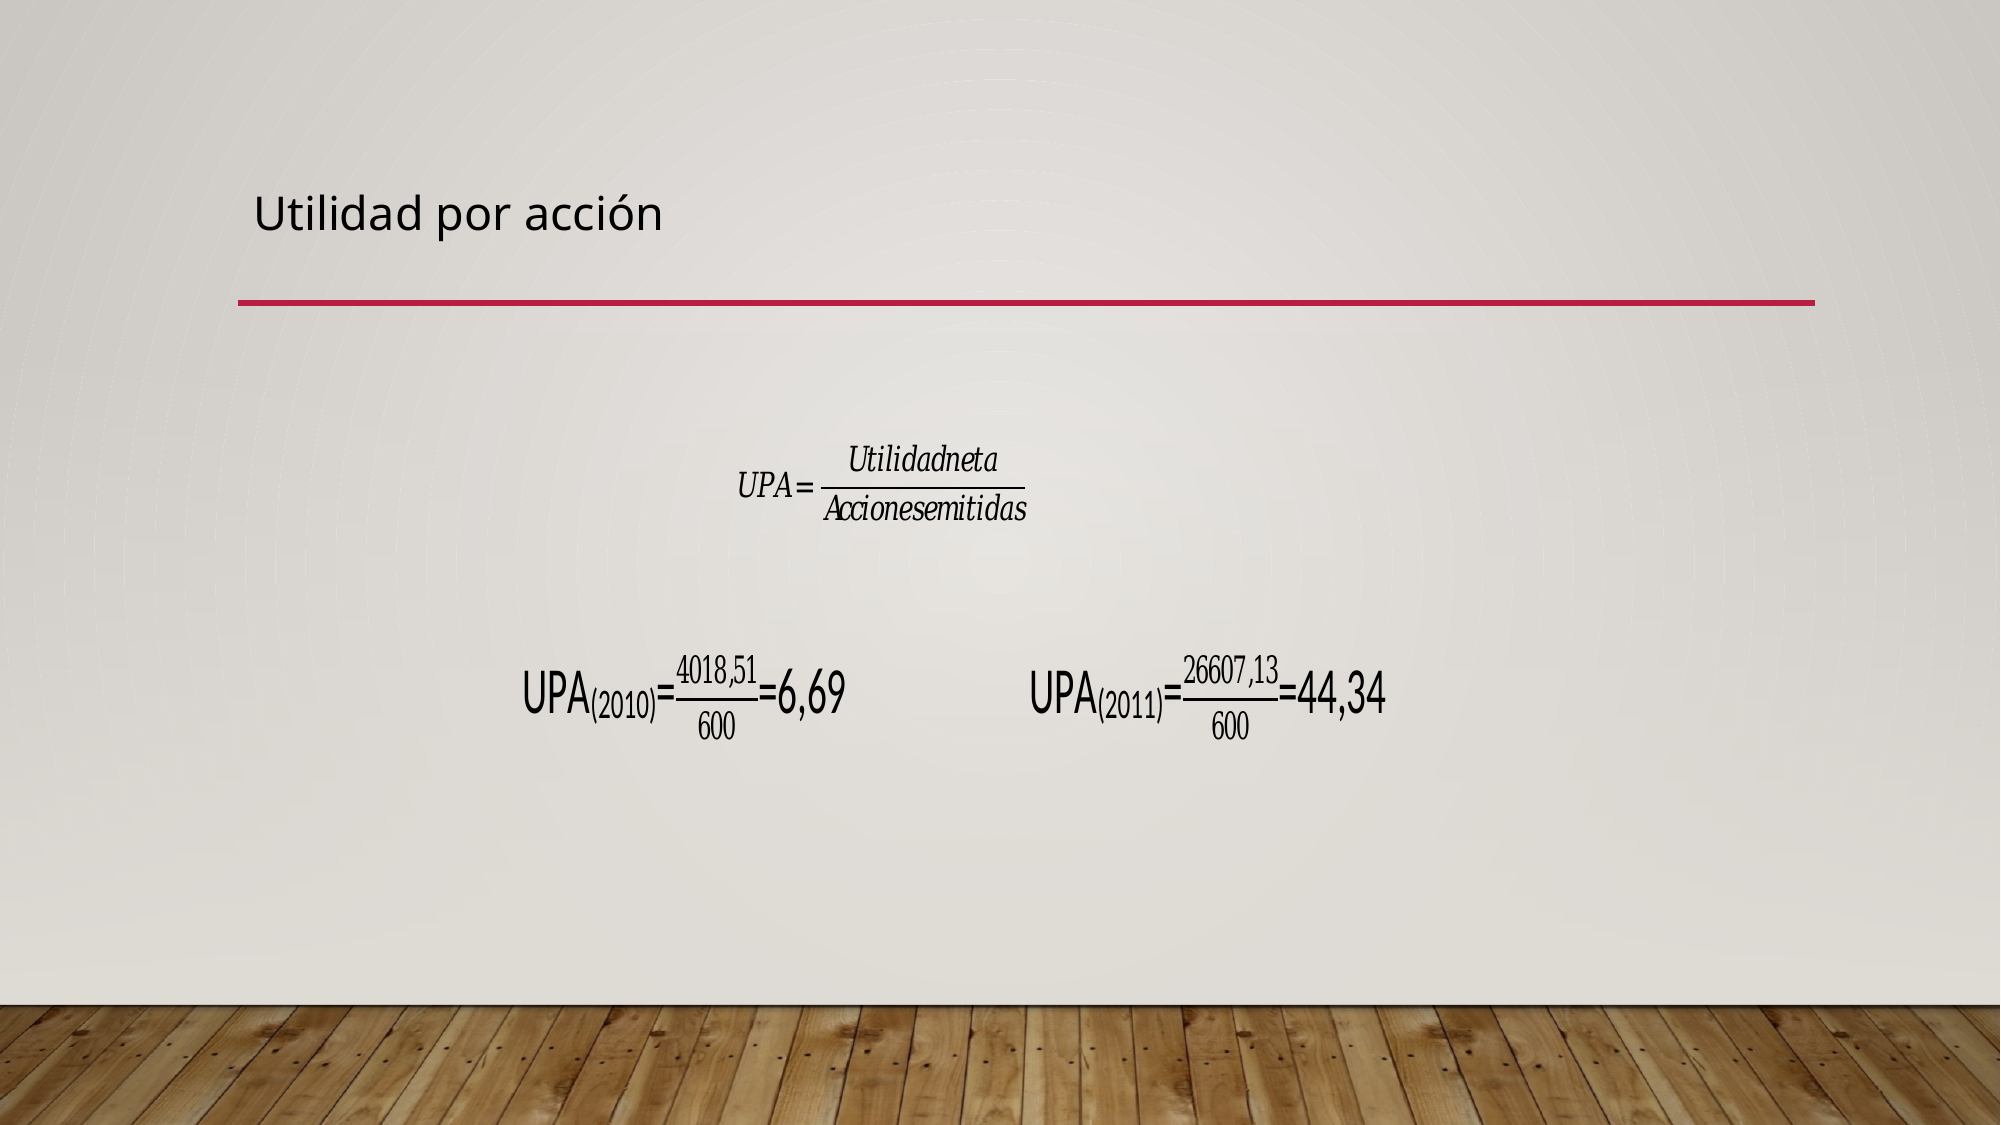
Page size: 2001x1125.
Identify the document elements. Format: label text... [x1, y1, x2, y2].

picture [323, 651, 1514, 788]
title Utilidad por acción [238, 131, 1814, 305]
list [259, 365, 1254, 554]
picture [0, 1005, 2000, 1125]
